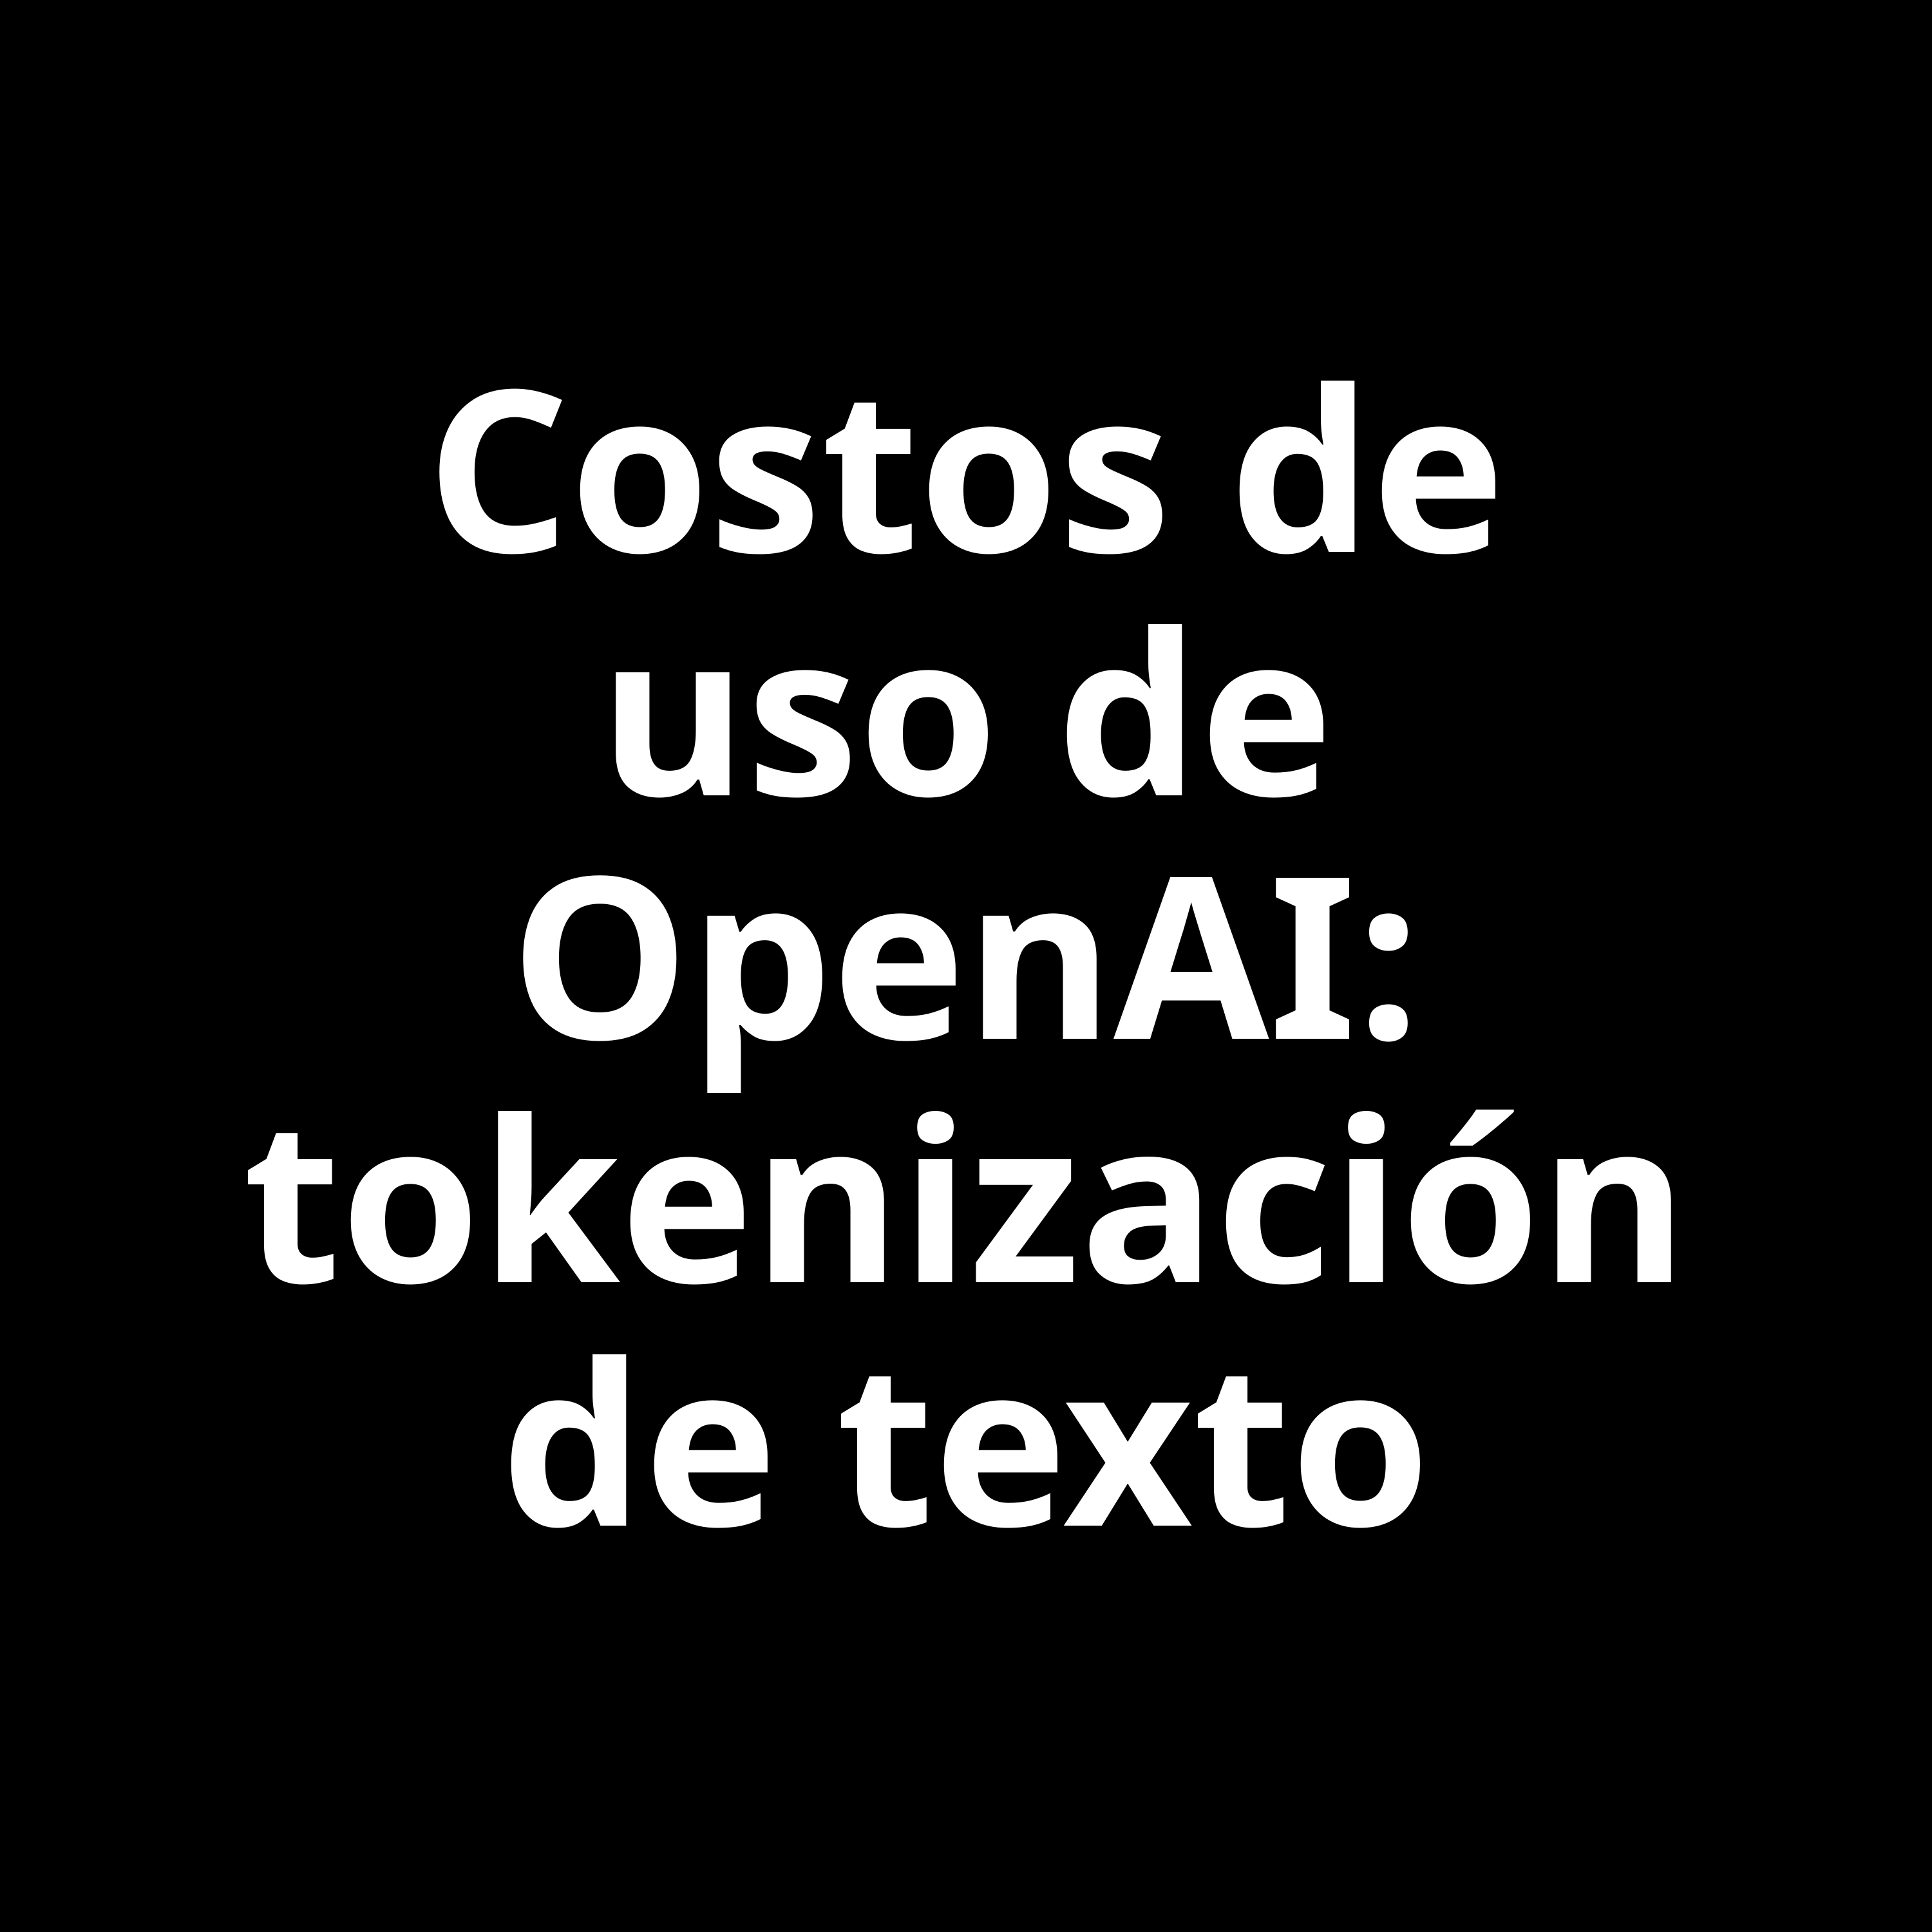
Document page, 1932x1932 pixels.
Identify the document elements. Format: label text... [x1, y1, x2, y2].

title Costos de uso de OpenAI: tokenización de texto [214, 507, 1718, 1425]
